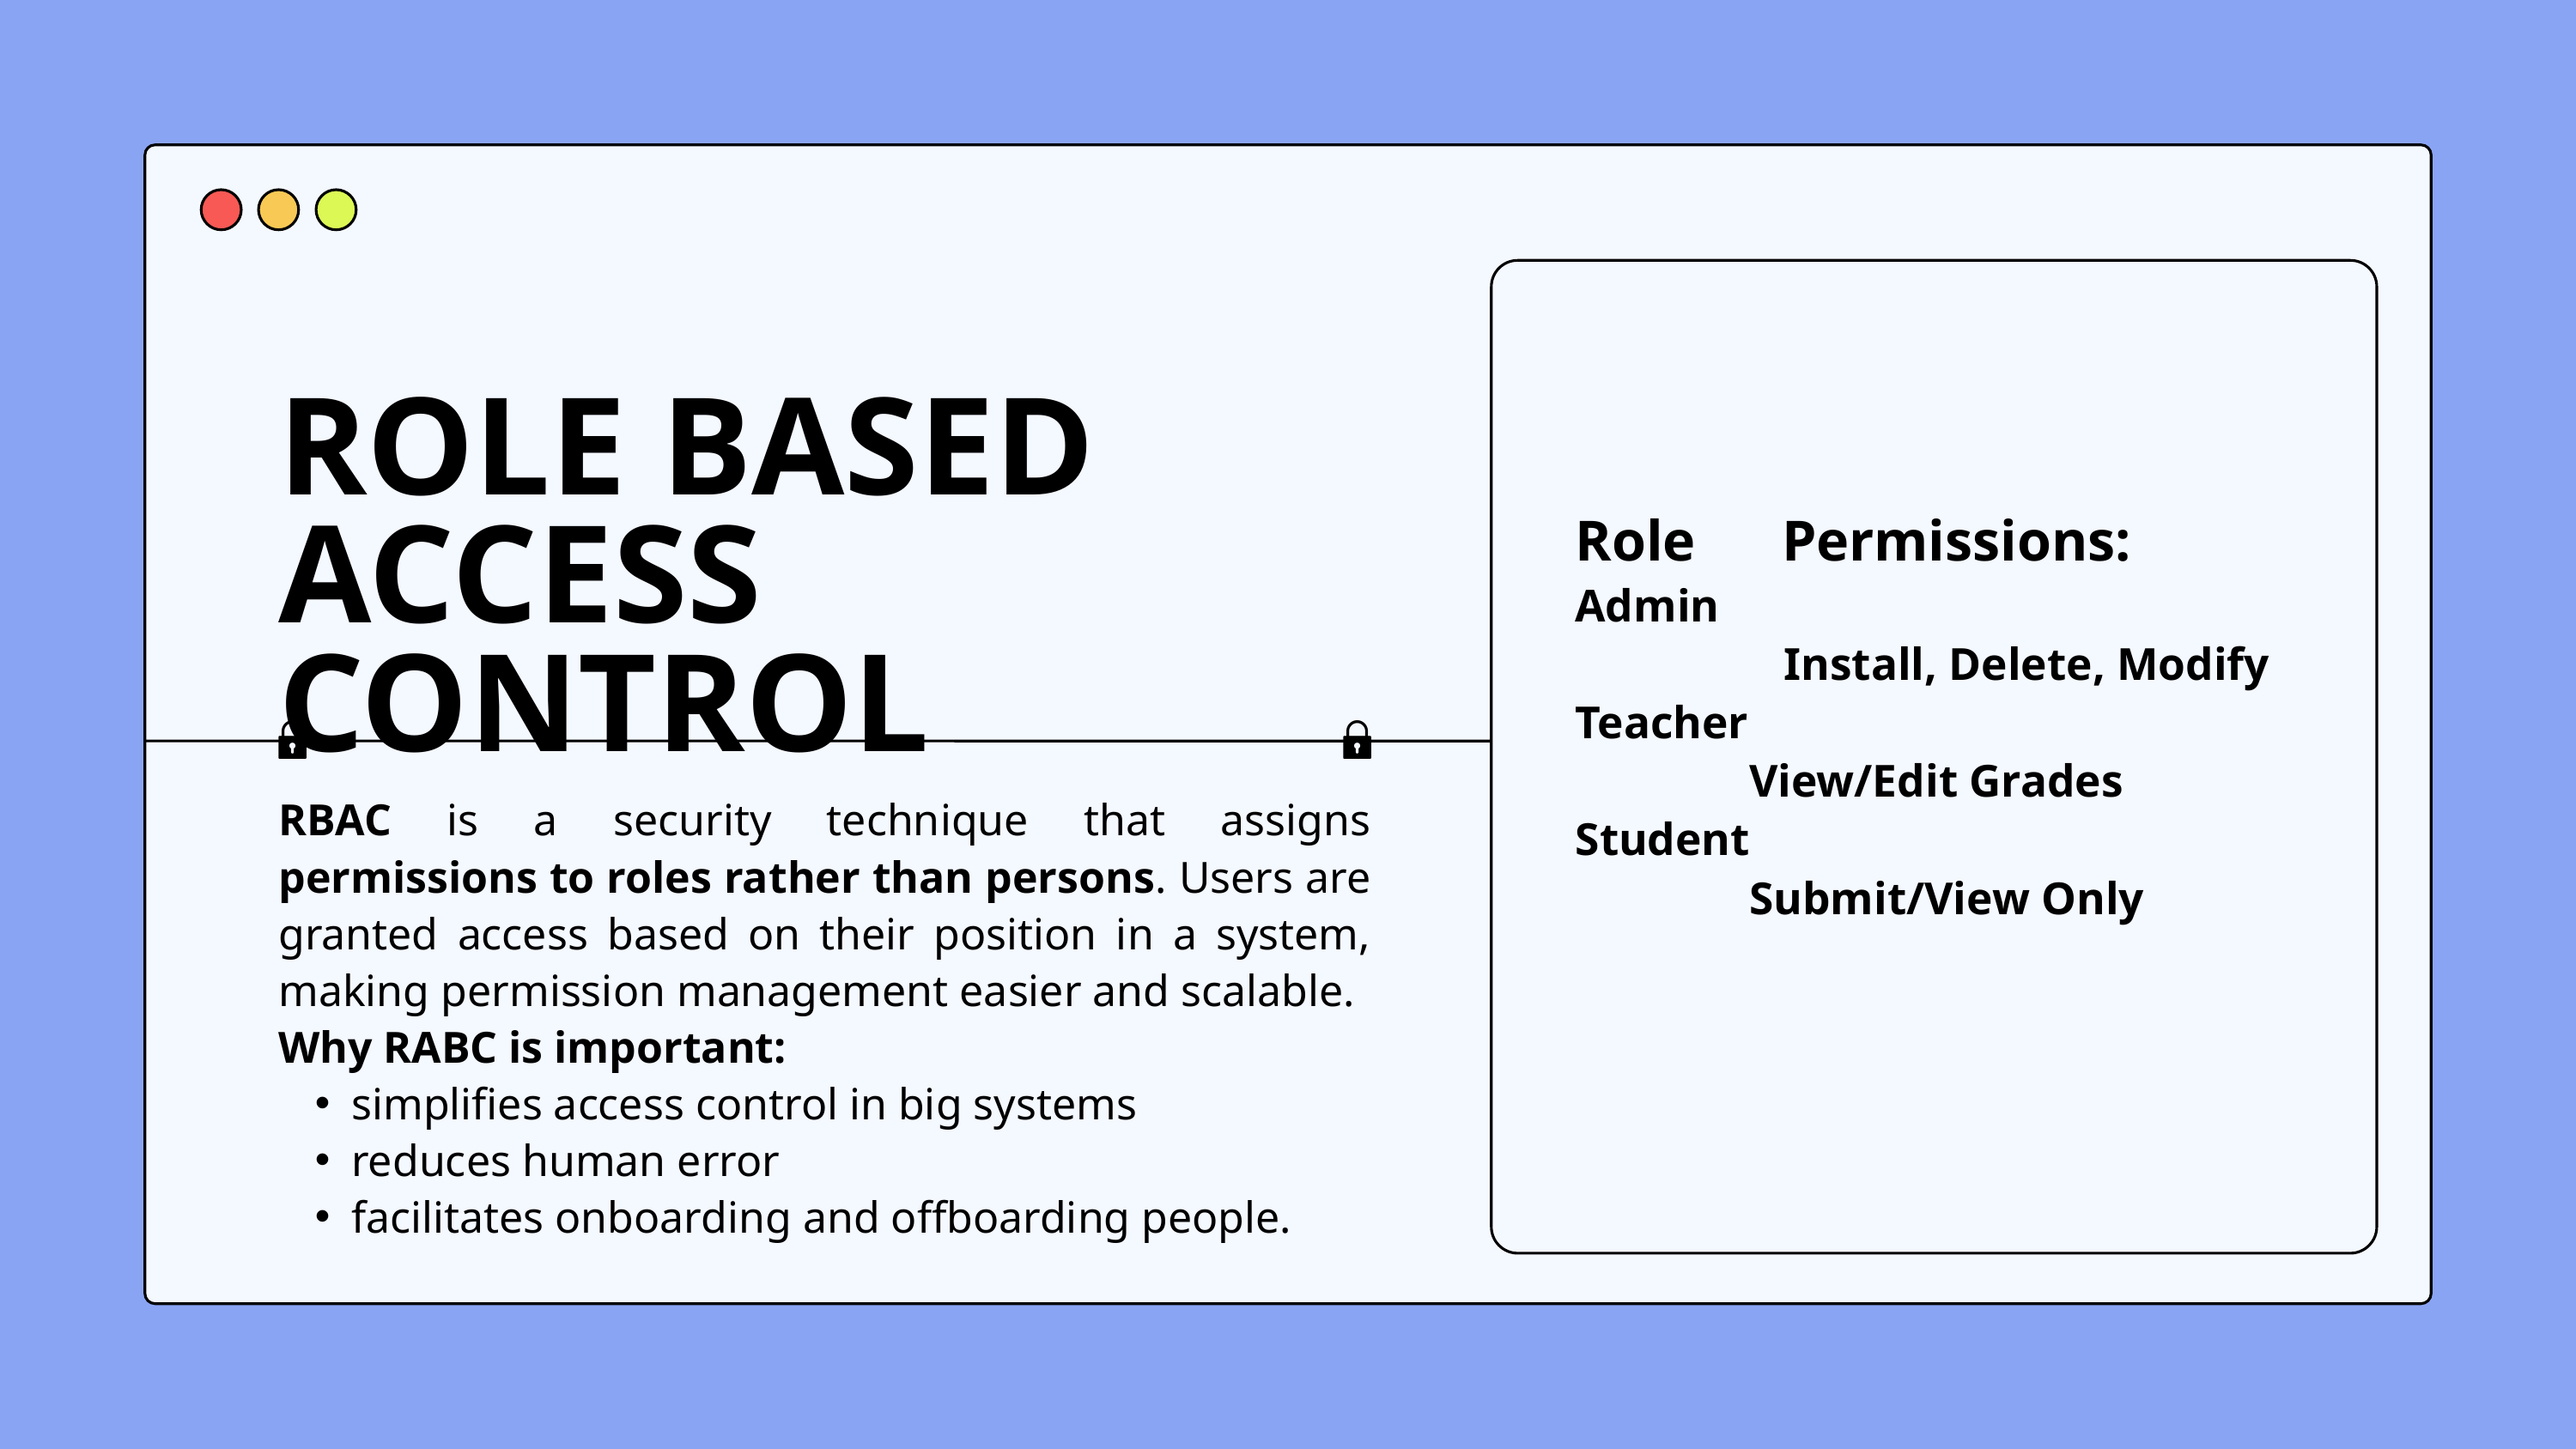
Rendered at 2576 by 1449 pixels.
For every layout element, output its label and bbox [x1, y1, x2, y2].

text_box [144, 144, 2432, 1304]
text_box [315, 189, 357, 230]
text_box [258, 189, 299, 230]
text_box [201, 189, 242, 230]
text_box [1491, 260, 2378, 1254]
